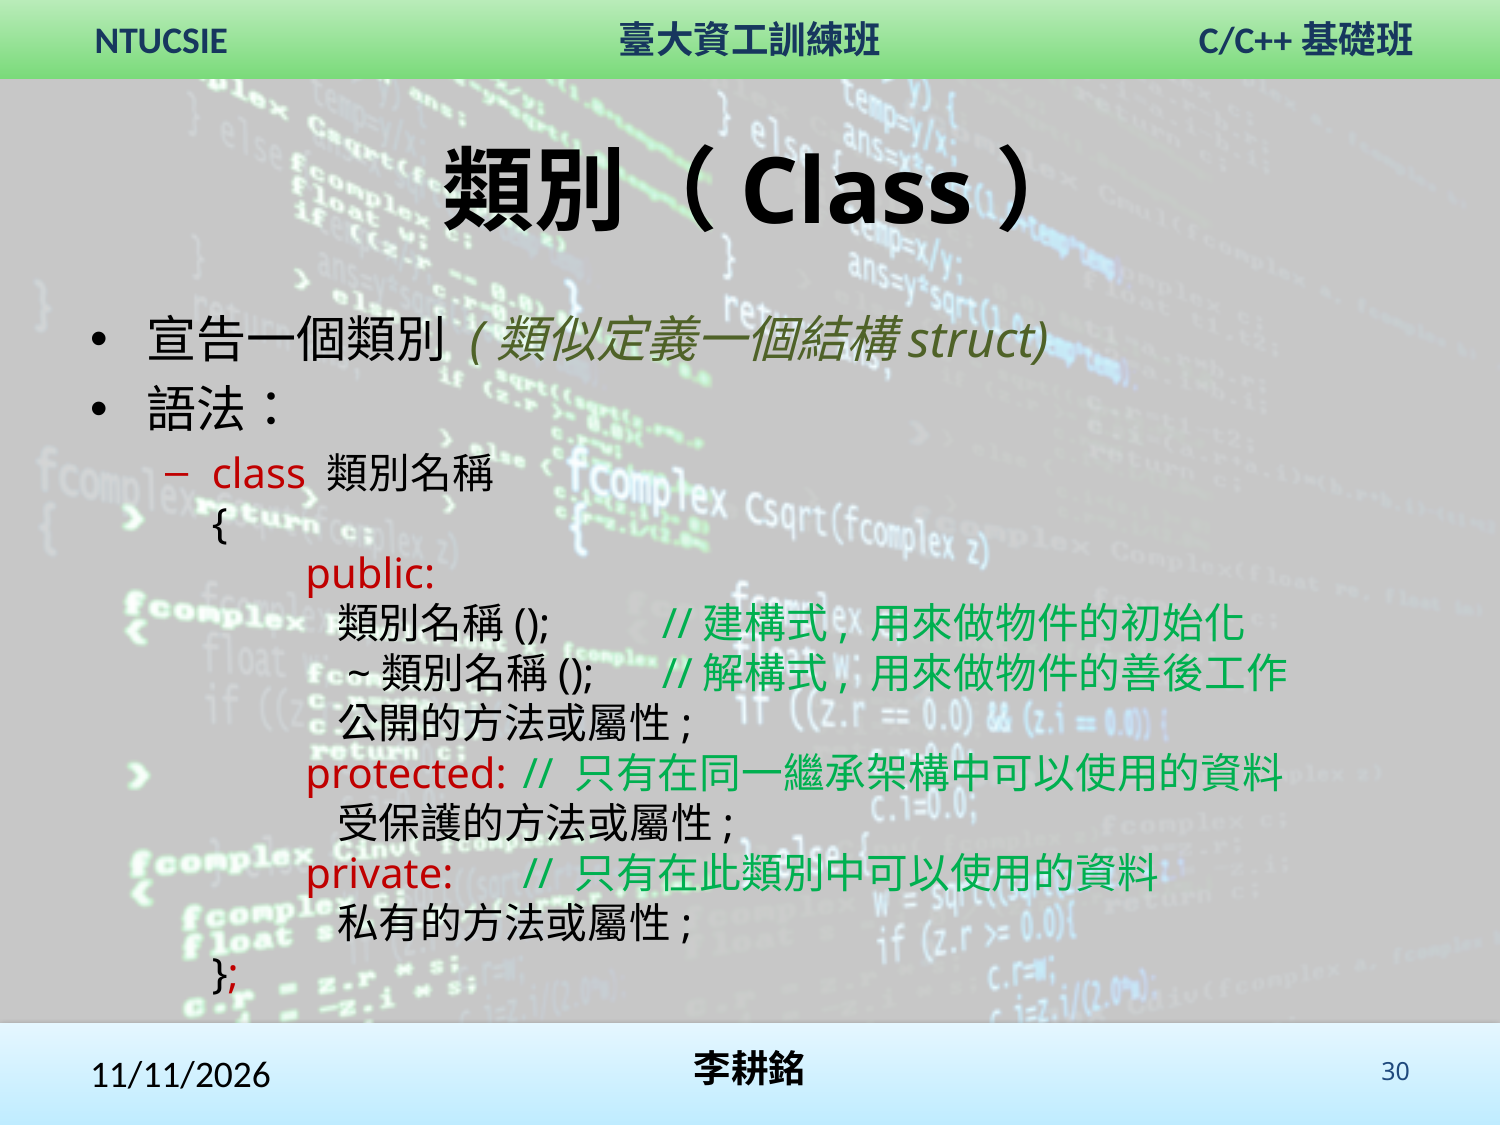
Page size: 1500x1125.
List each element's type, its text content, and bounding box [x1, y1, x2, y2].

title 類別（Class） [75, 93, 1425, 281]
list 宣告一個類別 (類似定義一個結構struct) 語法： class 類別名稱 { public: 類別名稱(); //建構式, 用來做物件的初始化 ~類別名稱(); //解構式, 用來做物件的善後工作 公開的方法或屬性; protected: // 只有在同一繼承架構中可以使用的資料 受保護的方法或屬性; private: // 只有在此類別中可以使用的資料 私有的方法或屬性; }; [75, 300, 1425, 1005]
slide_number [75, 1042, 425, 1103]
footer 李耕銘 [512, 1042, 988, 1103]
slide_number 30 [1074, 1042, 1425, 1103]
